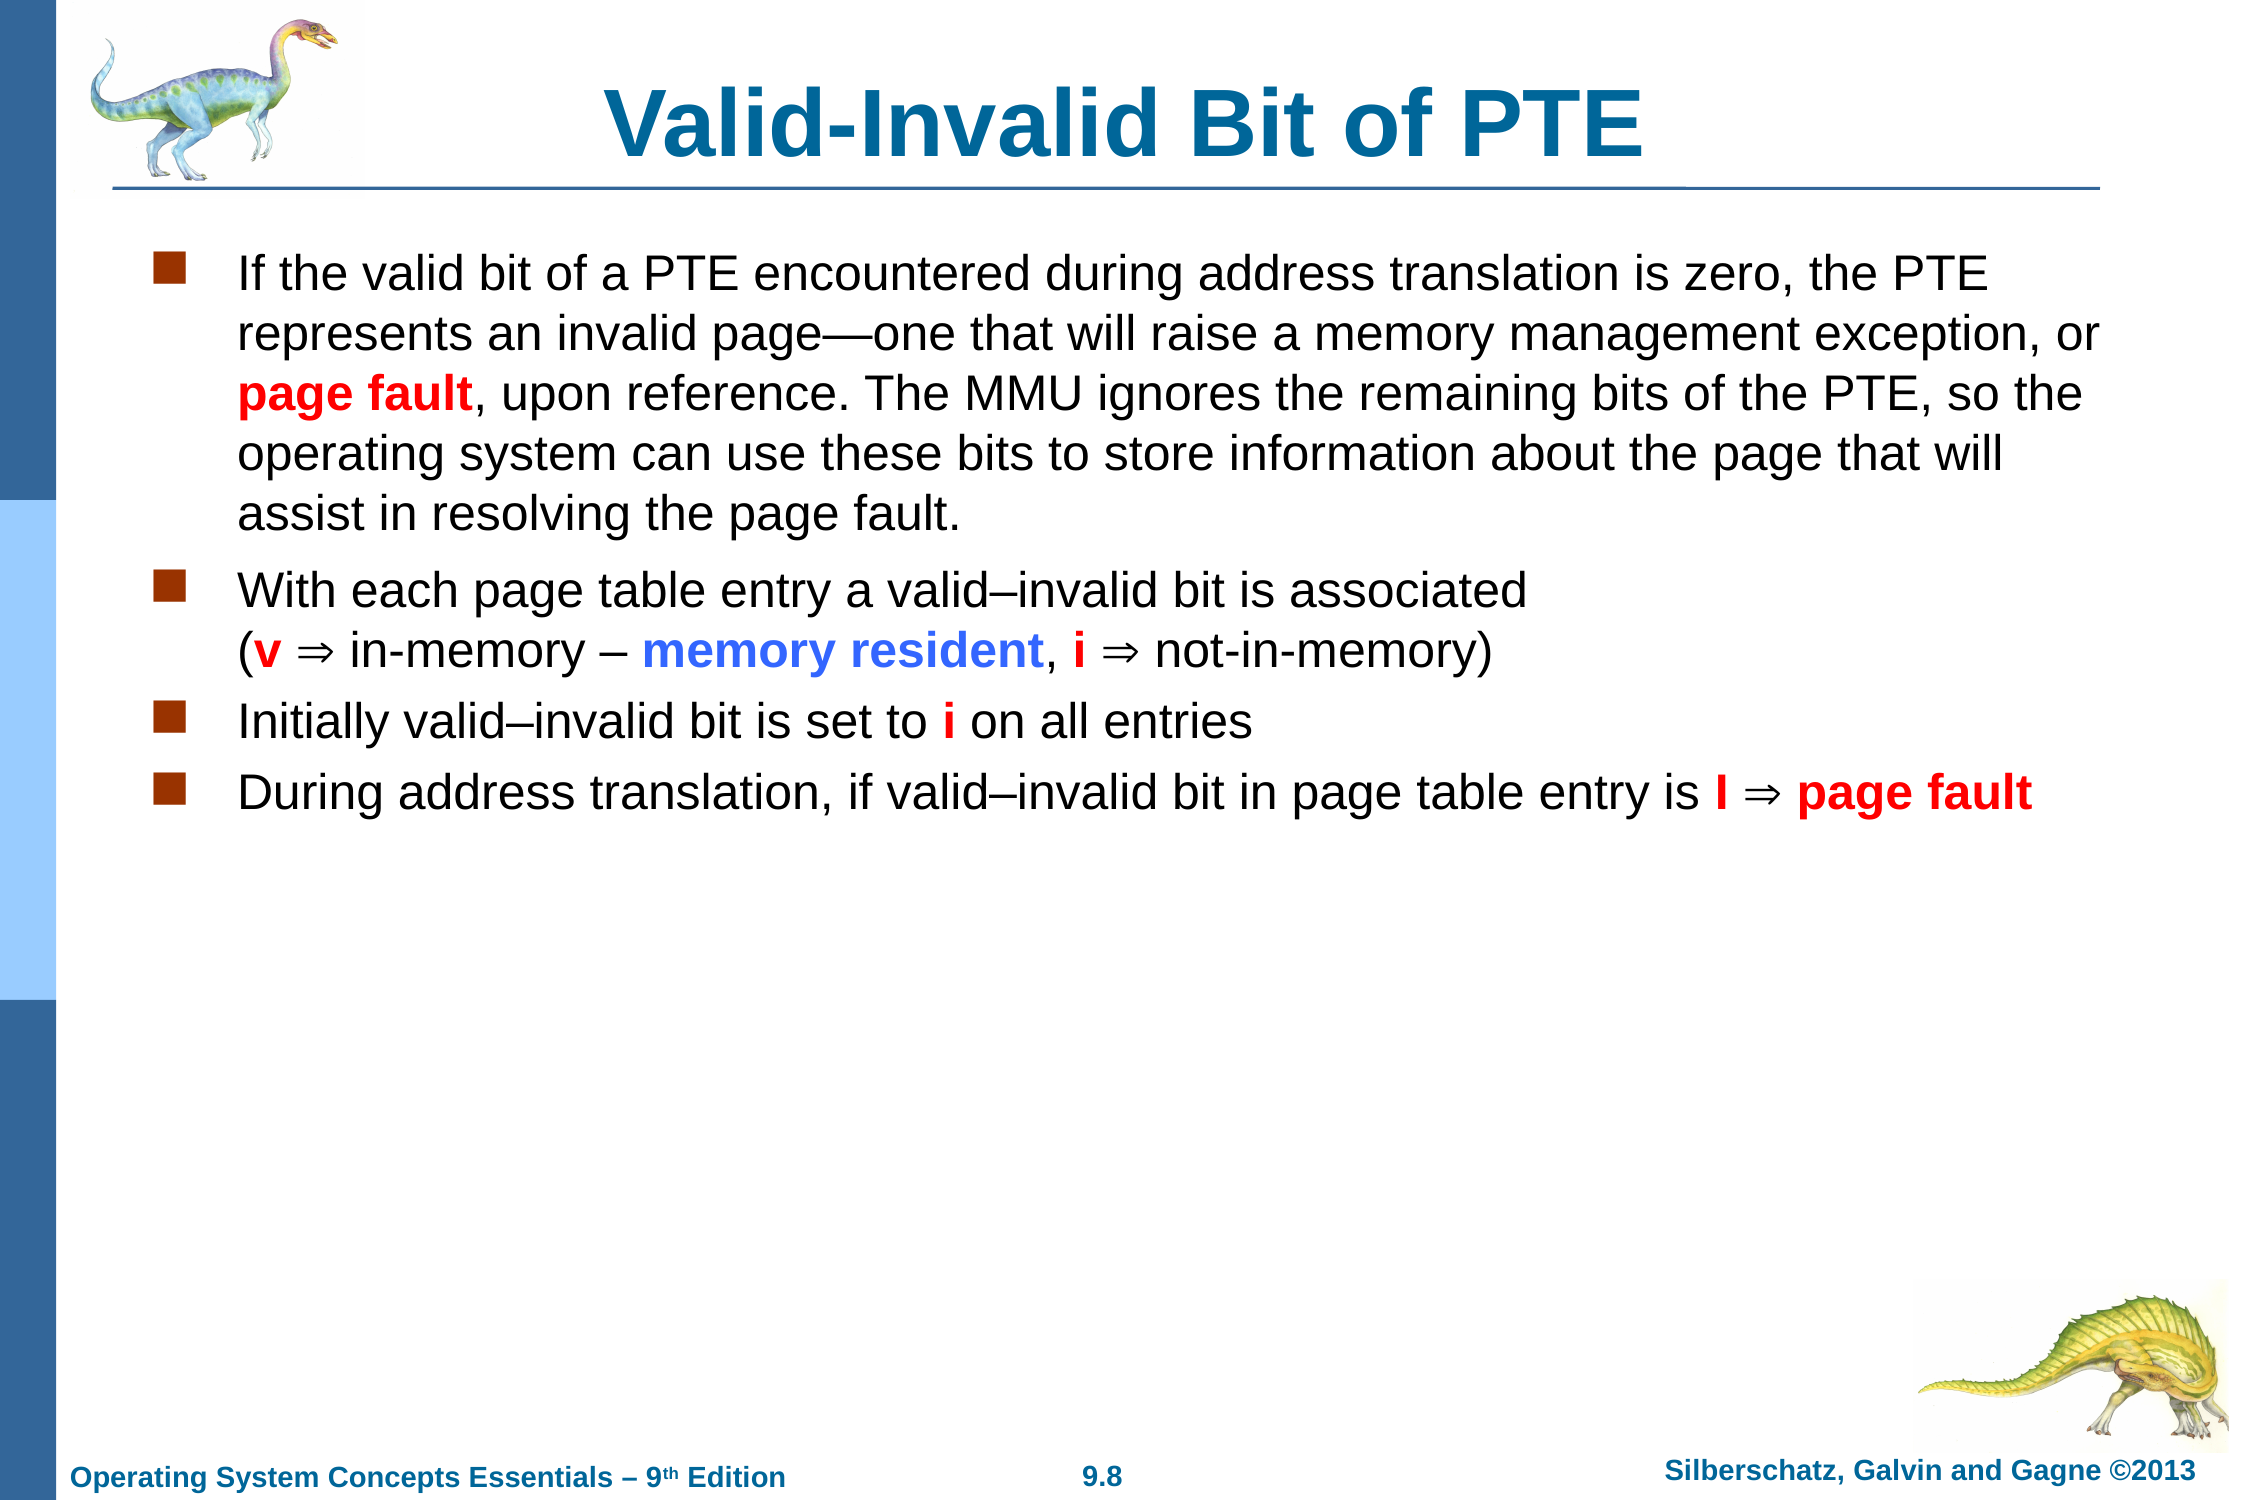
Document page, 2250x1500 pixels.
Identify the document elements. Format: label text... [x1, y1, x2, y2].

picture [70, 0, 365, 199]
picture [1913, 1279, 2229, 1453]
title Valid-Invalid Bit of PTE [112, 60, 2138, 187]
list If the valid bit of a PTE encountered during address translation is zero, the PTE represents an invalid page—one that will raise a memory management exception, or page fault, upon reference. The MMU ignores the remaining bits of the PTE, so the operating system can use these bits to store information about the page that will assist in resolving the page fault. With each page table entry a valid–invalid bit is associated (v  in-memory – memory resident, i  not-in-memory) Initially valid–invalid bit is set to i on all entries During address translation, if valid–invalid bit in page table entry is I  page fault [135, 229, 2161, 1221]
